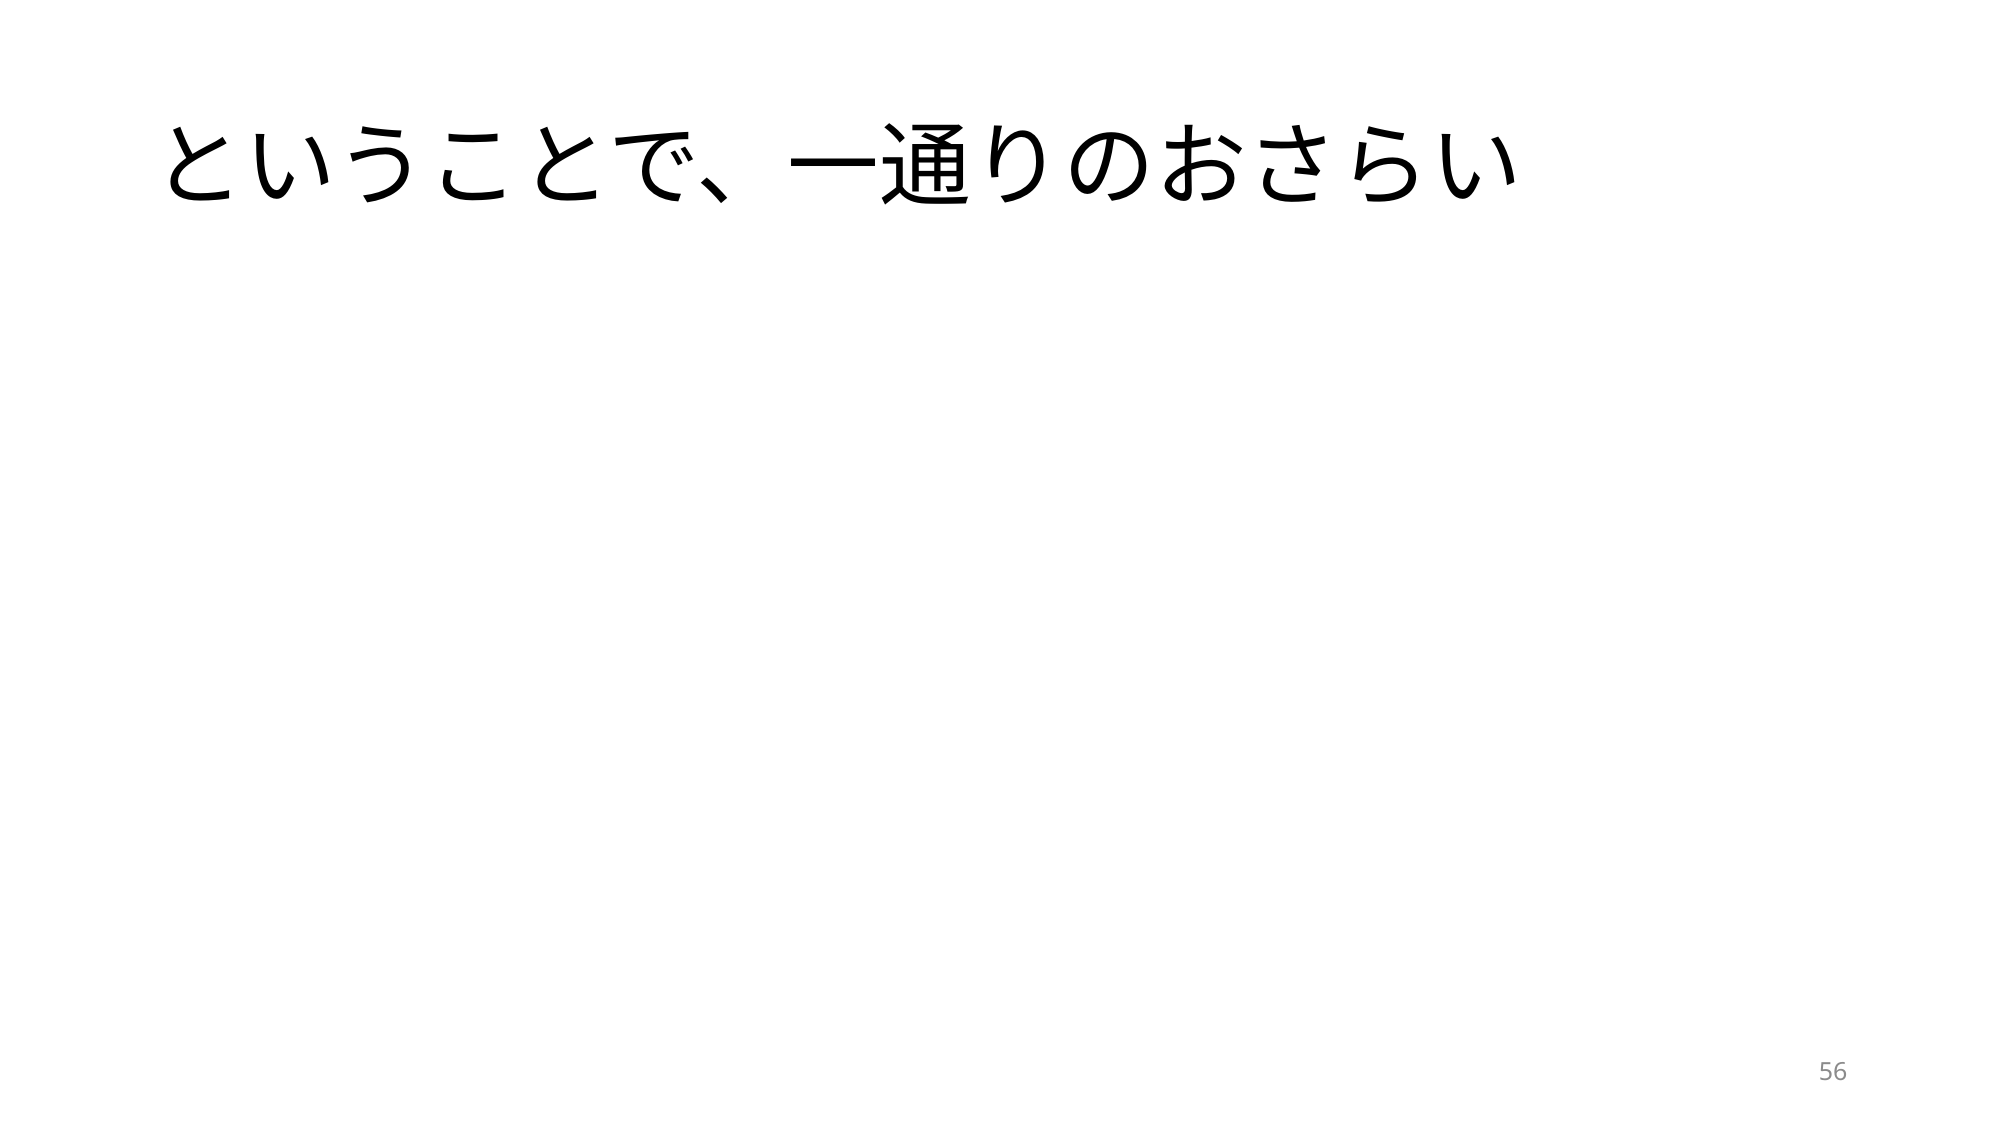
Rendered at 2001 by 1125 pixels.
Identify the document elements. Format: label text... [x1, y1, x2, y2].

title ということで、一通りのおさらい [137, 59, 1863, 278]
slide_number 56 [1412, 1042, 1863, 1103]
